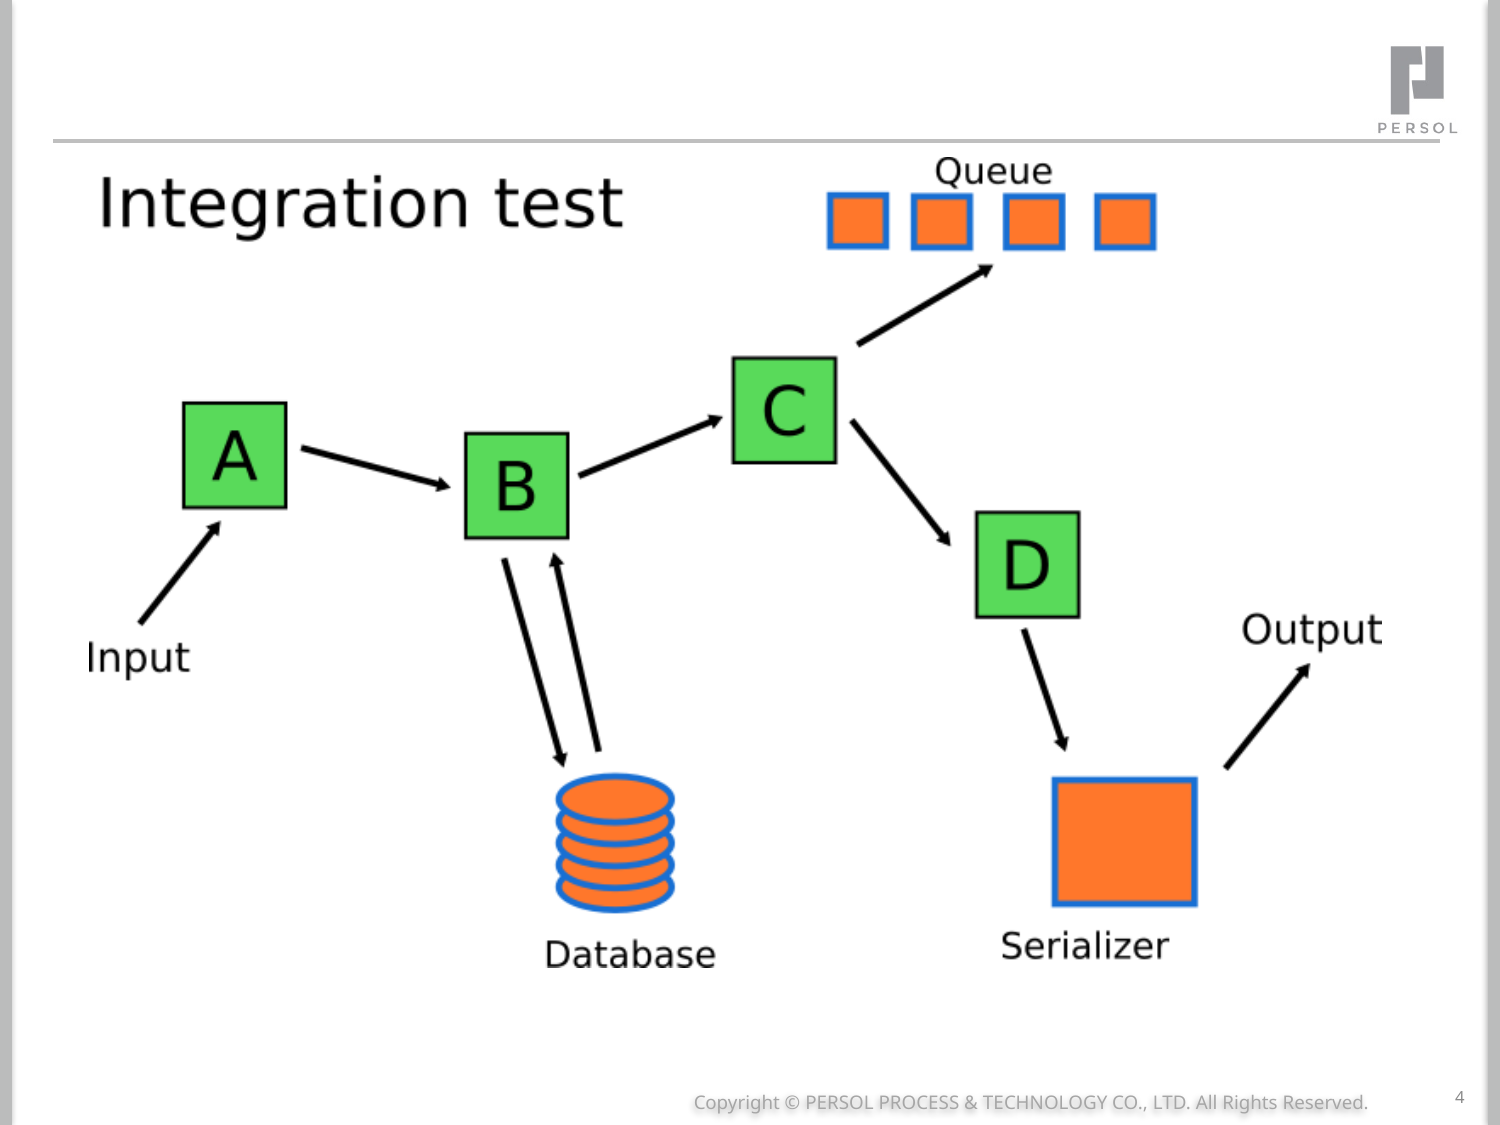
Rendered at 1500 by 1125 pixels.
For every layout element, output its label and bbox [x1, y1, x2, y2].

picture [1357, 25, 1478, 154]
picture [89, 157, 1382, 969]
